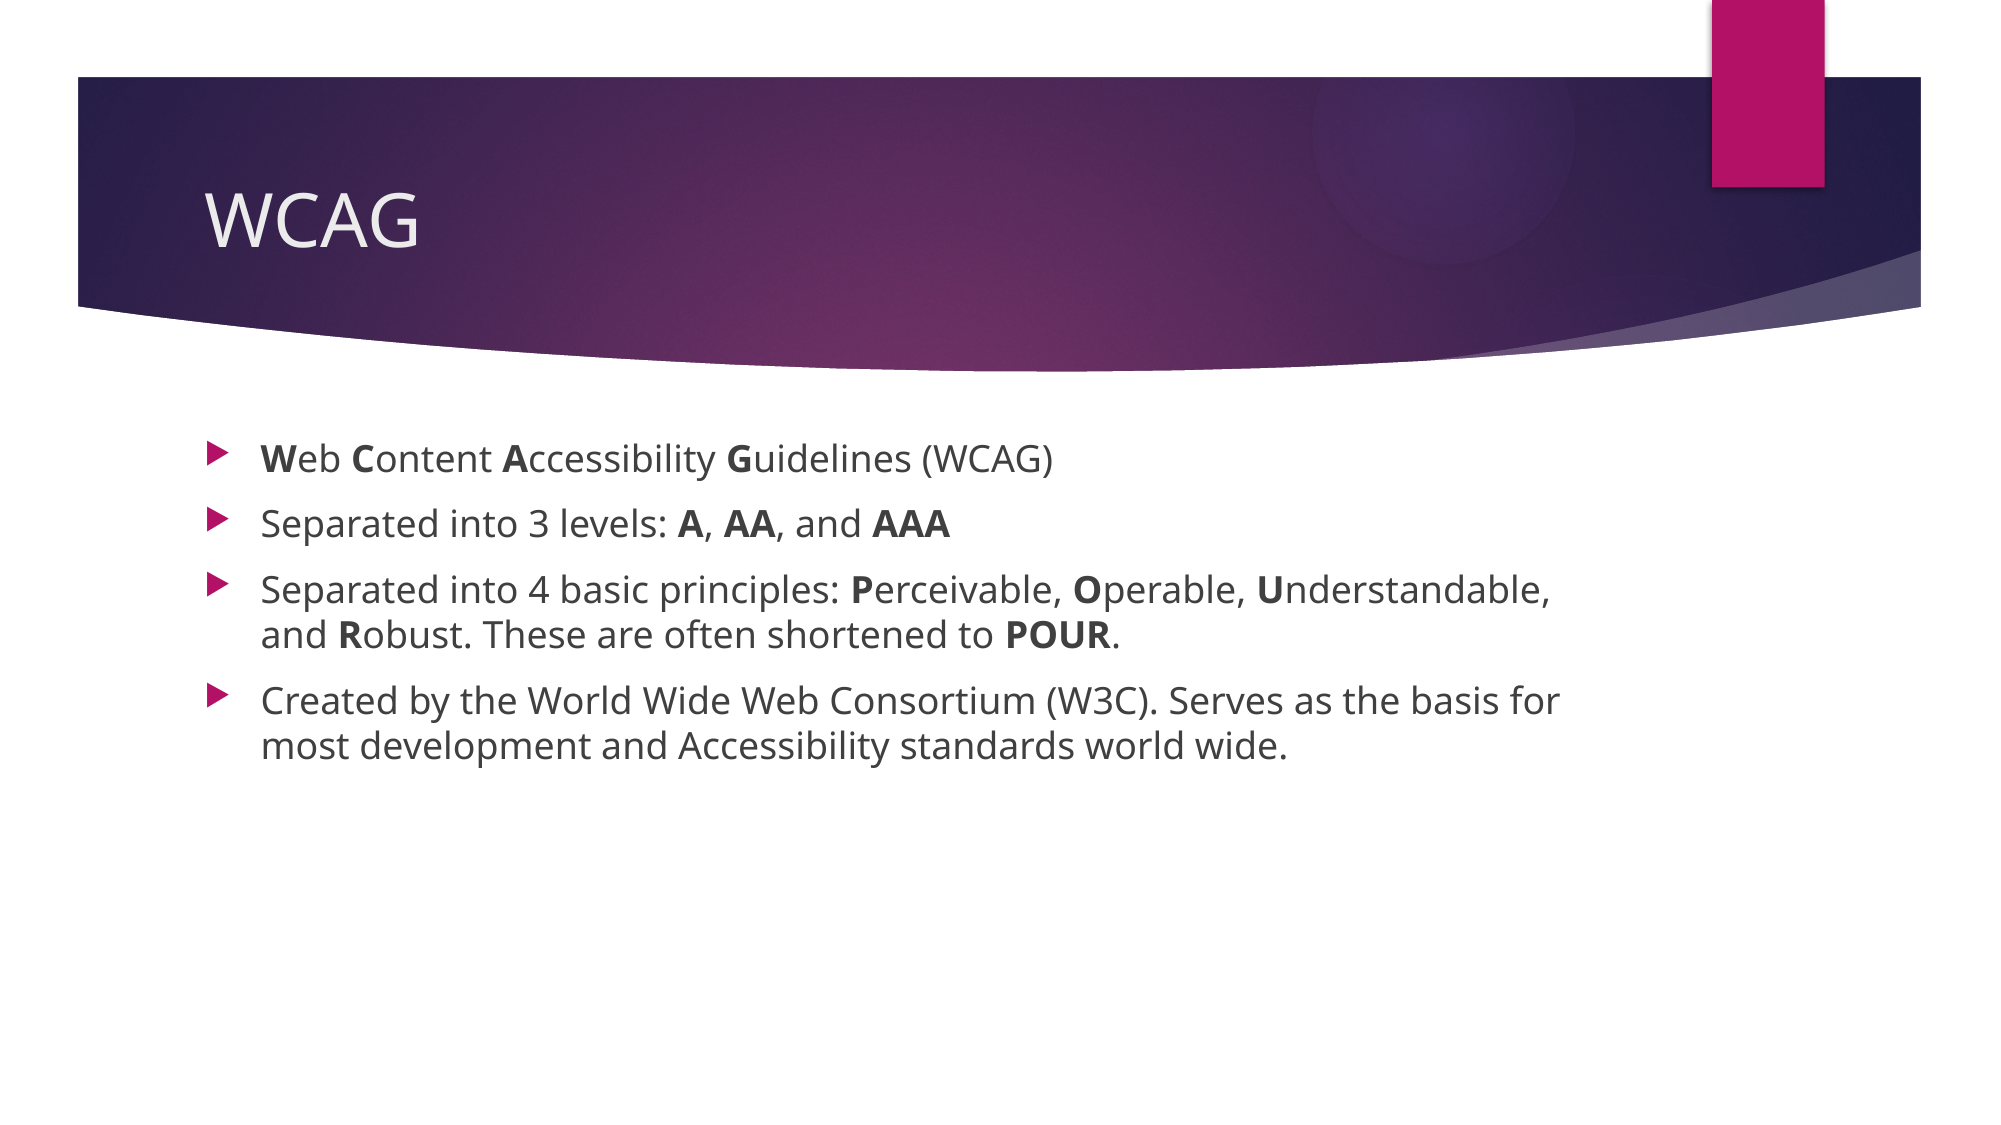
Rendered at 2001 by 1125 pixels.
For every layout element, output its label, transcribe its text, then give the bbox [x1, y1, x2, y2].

list Web Content Accessibility Guidelines (WCAG) Separated into 3 levels: A, AA, and AAA Separated into 4 basic principles: Perceivable, Operable, Understandable, and Robust. These are often shortened to POUR. Created by the World Wide Web Consortium (W3C). Serves as the basis for most development and Accessibility standards world wide. [189, 427, 1638, 988]
title WCAG [189, 159, 1627, 276]
